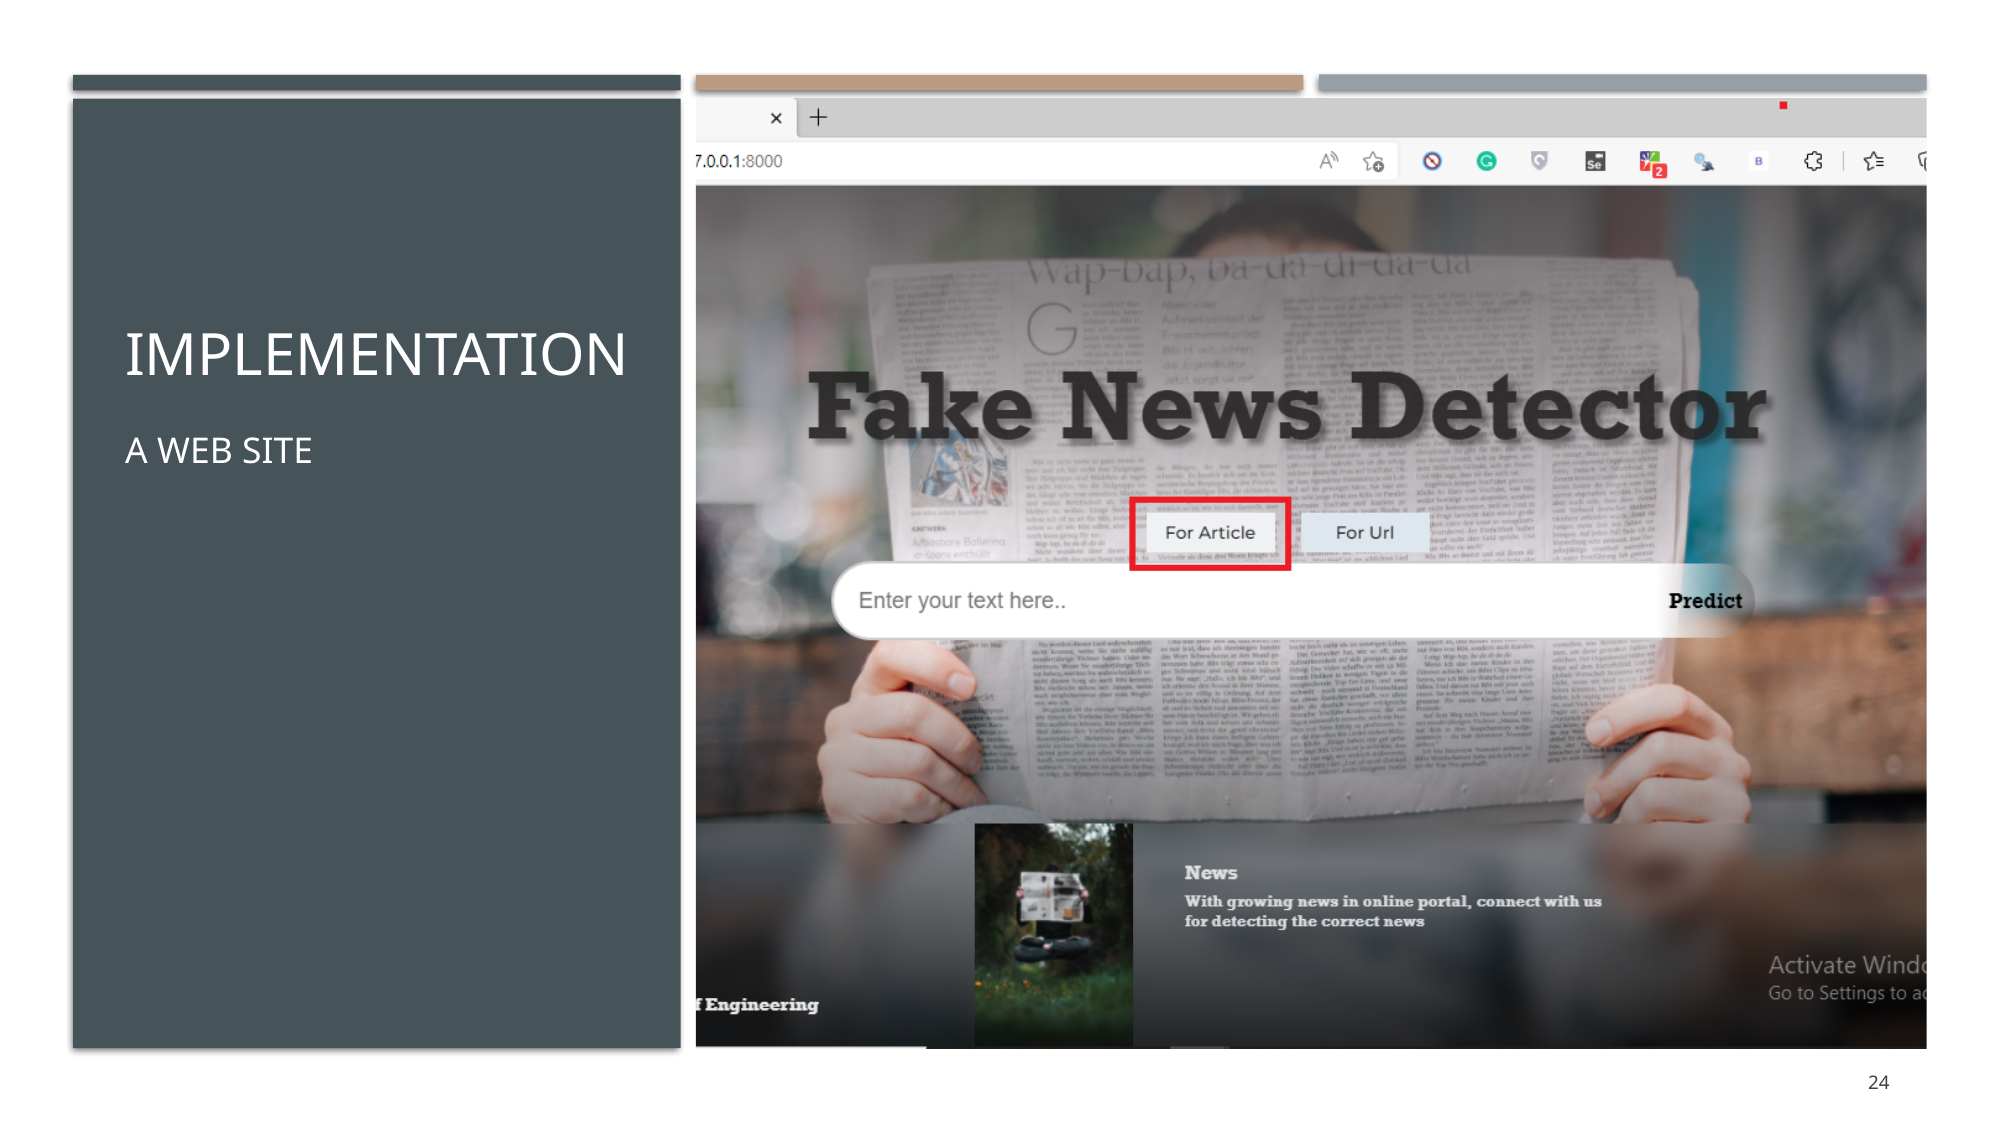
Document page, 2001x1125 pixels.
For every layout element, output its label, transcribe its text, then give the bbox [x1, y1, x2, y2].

picture [695, 98, 1928, 1049]
text_box [1318, 73, 1928, 92]
text_box [0, 0, 2000, 1125]
text_box [72, 74, 682, 92]
text_box [695, 74, 1304, 91]
text_box [72, 100, 682, 1049]
title implementation [110, 154, 645, 395]
list A Web site [110, 416, 623, 1019]
slide_number 24 [1732, 1058, 1905, 1114]
